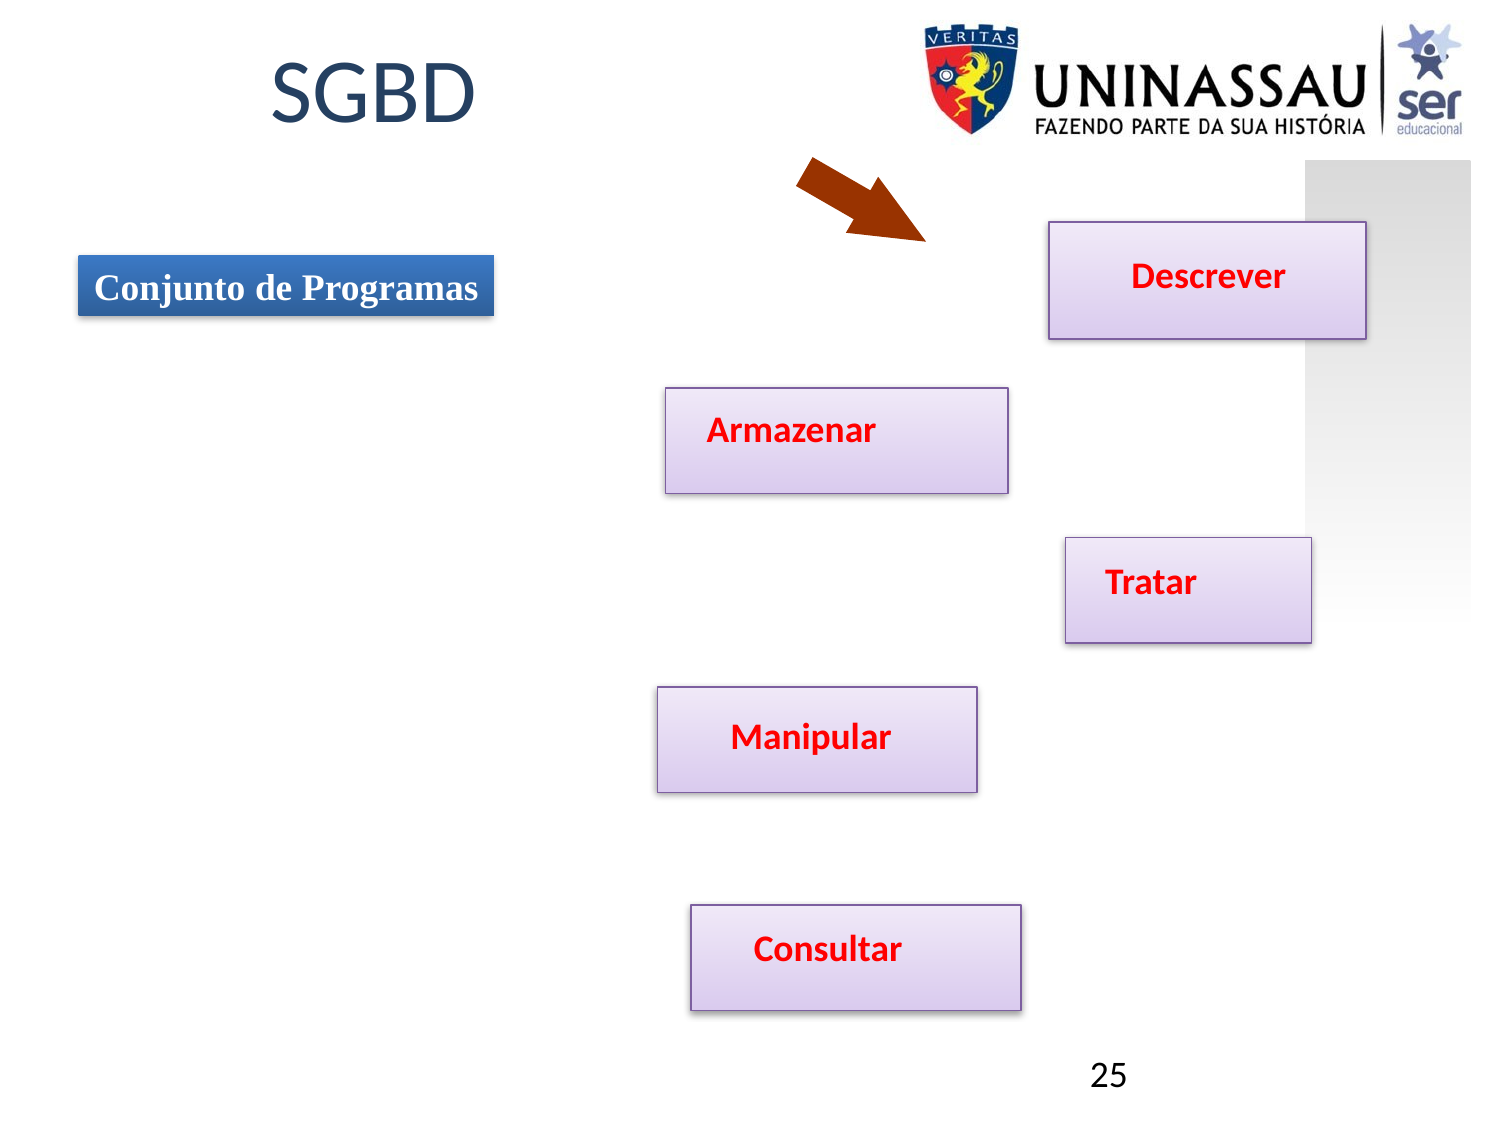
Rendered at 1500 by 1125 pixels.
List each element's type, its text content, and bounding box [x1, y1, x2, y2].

picture [888, 8, 1491, 154]
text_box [1065, 537, 1312, 644]
text_box Conjunto de Programas [78, 255, 494, 316]
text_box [665, 387, 1009, 494]
slide_number 25 [1074, 1042, 1425, 1103]
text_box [1048, 221, 1367, 340]
title SGBD [0, 25, 1049, 214]
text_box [690, 904, 1022, 1011]
text_box [798, 159, 922, 240]
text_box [657, 686, 978, 793]
